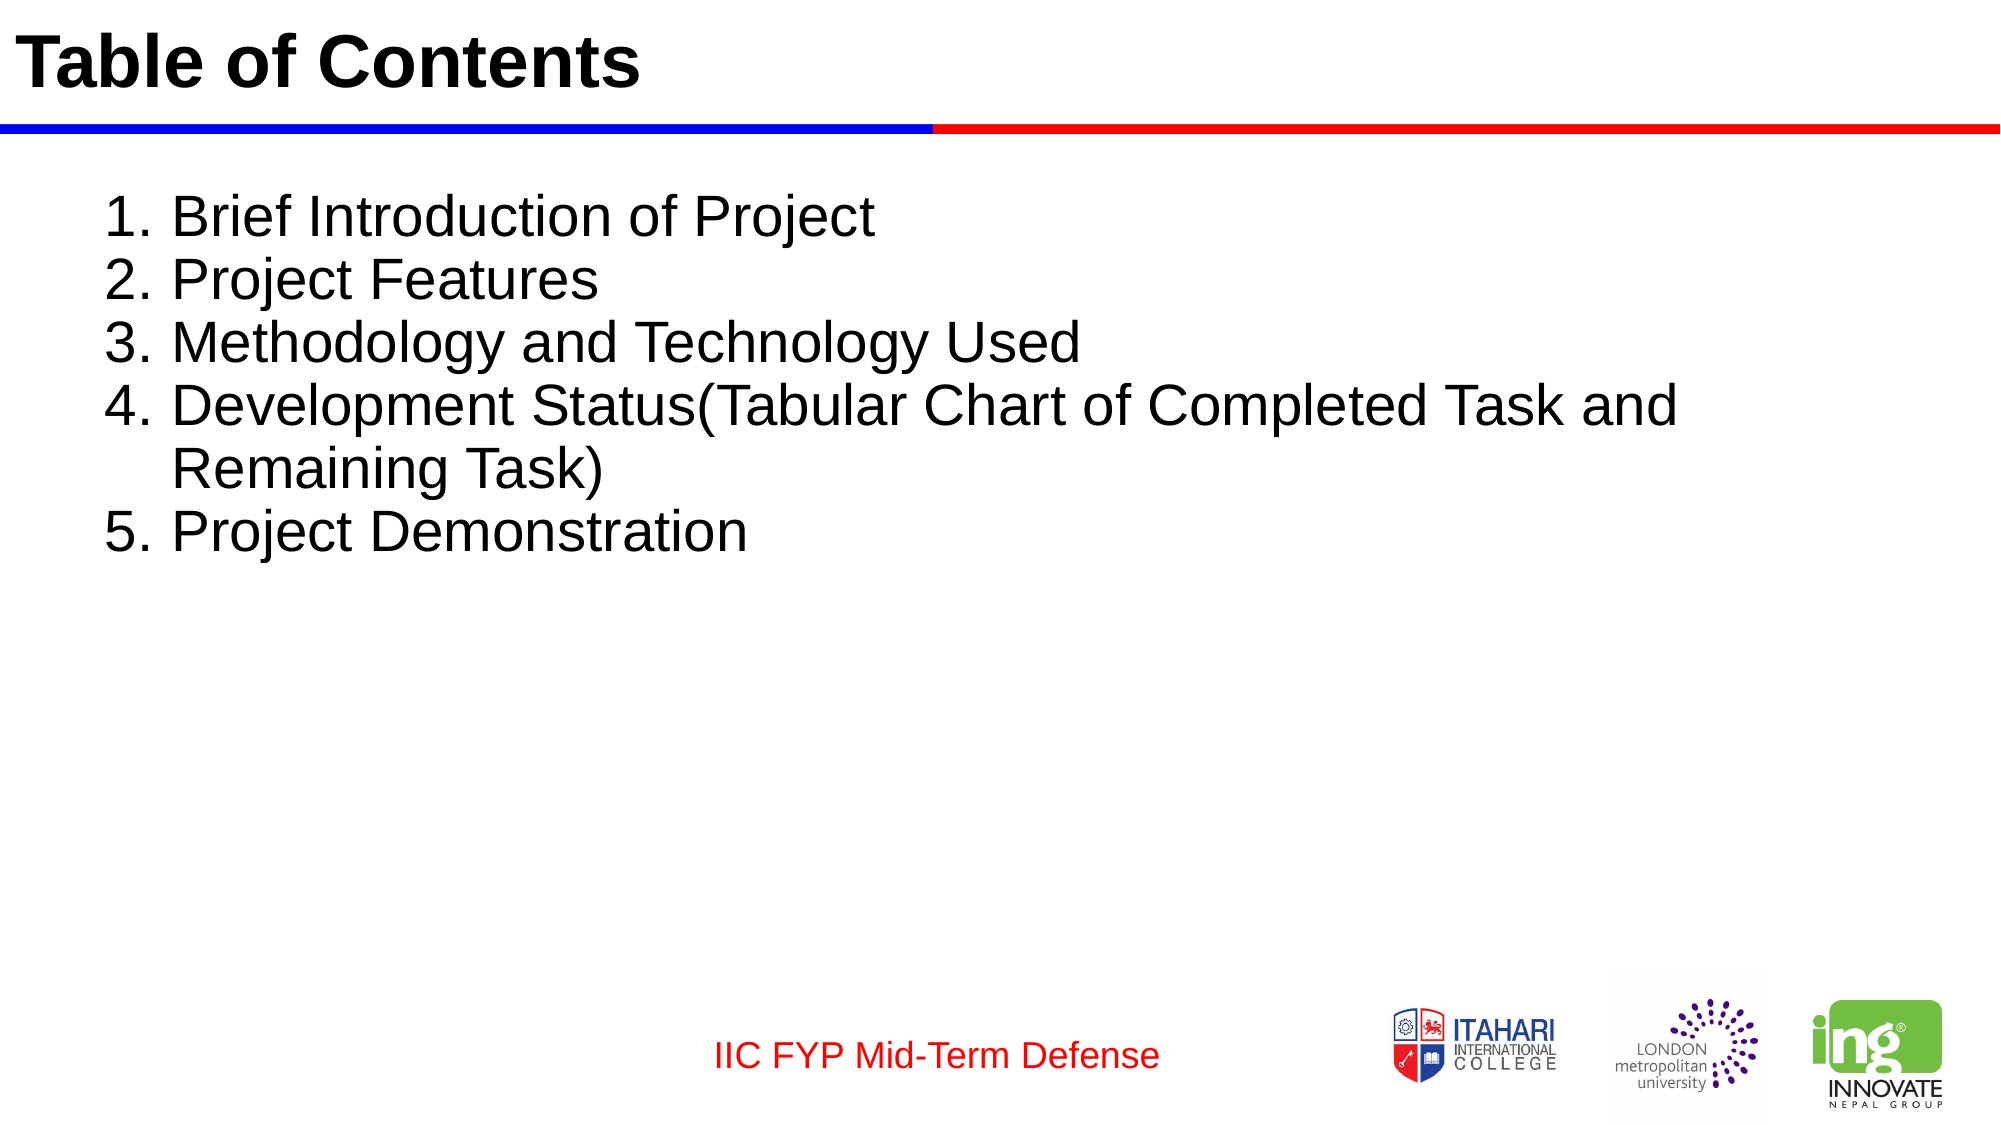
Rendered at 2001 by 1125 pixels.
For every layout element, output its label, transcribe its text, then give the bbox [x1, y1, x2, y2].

title Table of Contents [0, 1, 2000, 125]
footer IIC FYP Mid-Term Defense [490, 1023, 1385, 1084]
list Brief Introduction of Project Project Features Methodology and Technology Used Development Status(Tabular Chart of Completed Task and Remaining Task) Project Demonstration [81, 178, 1919, 947]
picture [1609, 970, 1765, 1125]
picture [1813, 1000, 1942, 1108]
picture [1389, 972, 1561, 1125]
